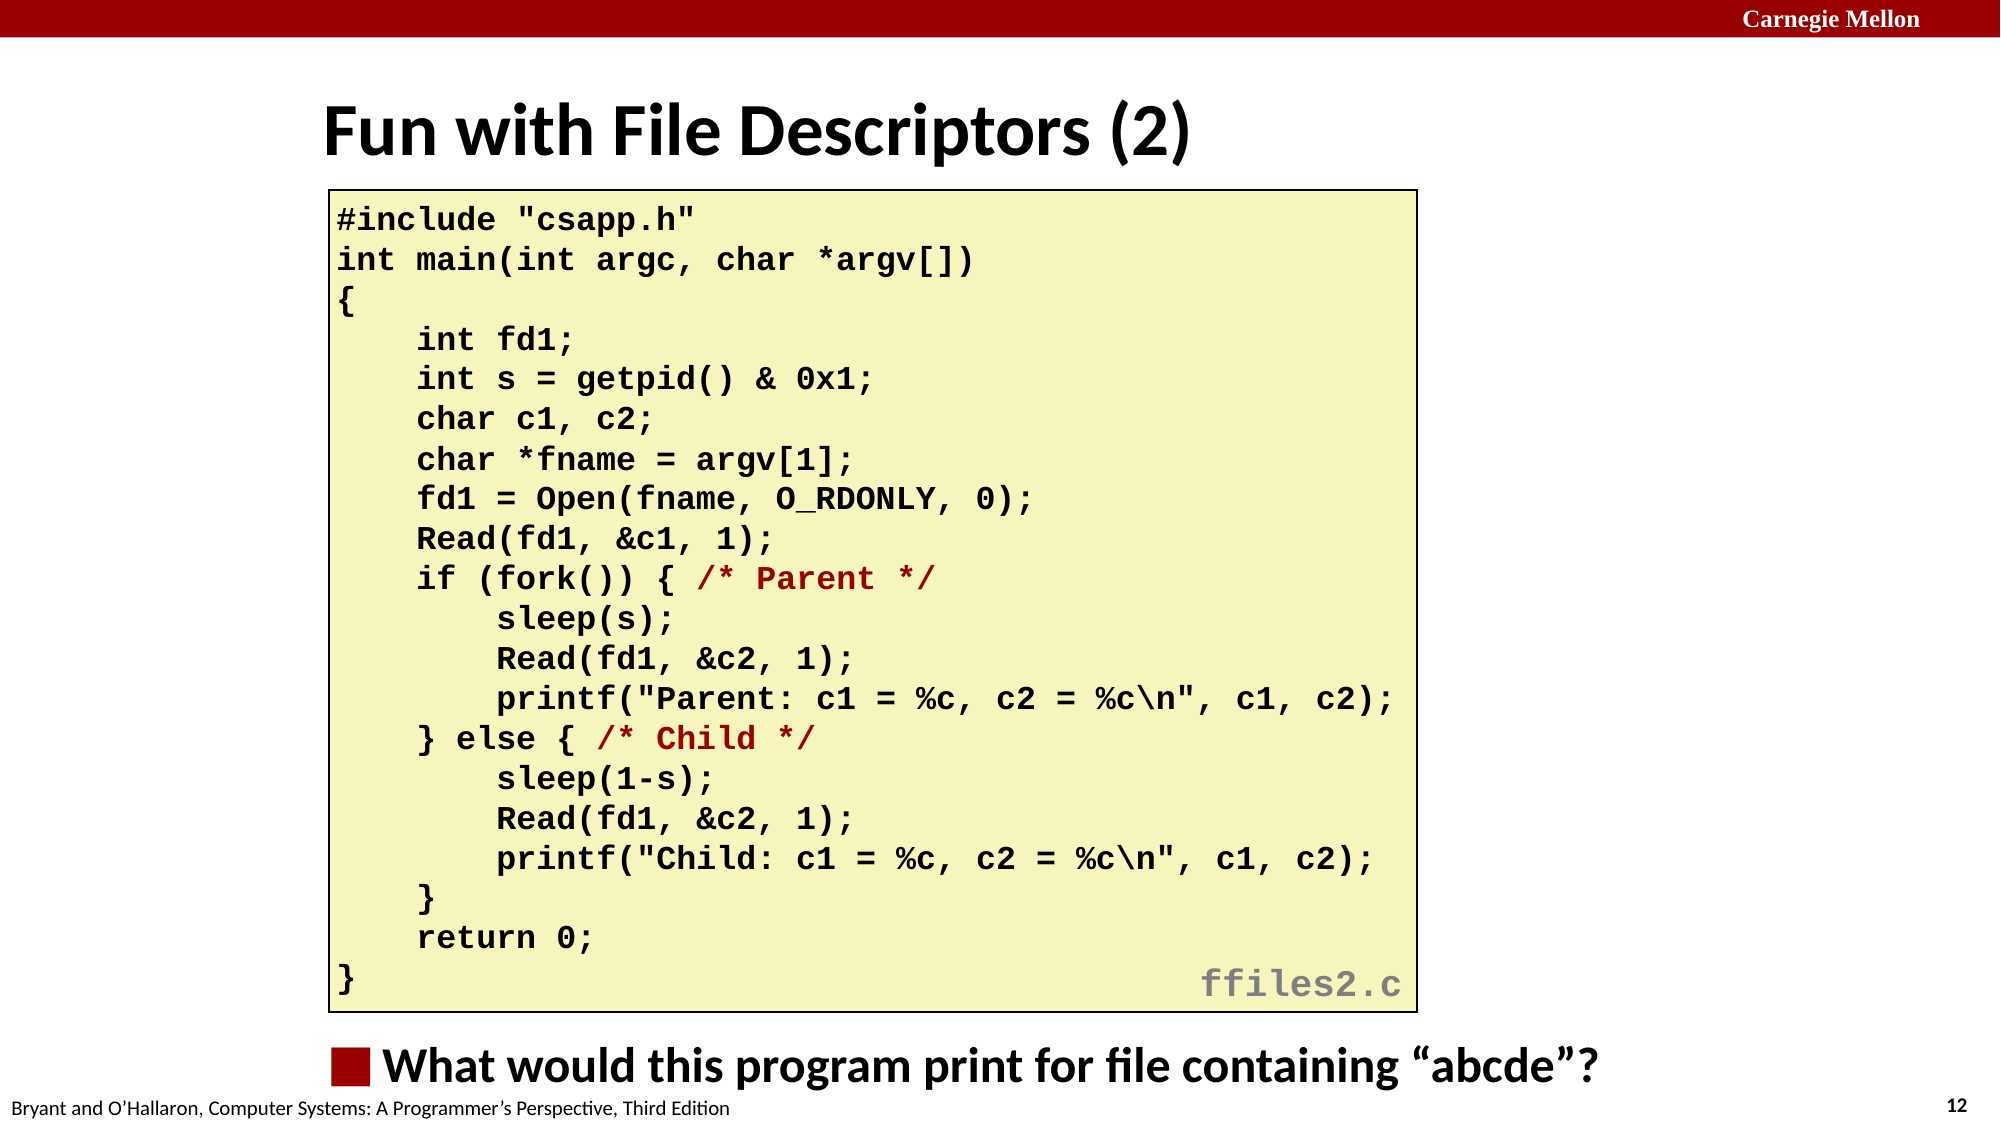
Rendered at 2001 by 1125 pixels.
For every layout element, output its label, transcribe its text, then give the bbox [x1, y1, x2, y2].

text_box #include "csapp.h" int main(int argc, char *argv[]) { int fd1; int s = getpid() & 0x1; char c1, c2; char *fname = argv[1]; fd1 = Open(fname, O_RDONLY, 0); Read(fd1, &c1, 1); if (fork()) { /* Parent */ sleep(s); Read(fd1, &c2, 1); printf("Parent: c1 = %c, c2 = %c\n", c1, c2); } else { /* Child */ sleep(1-s); Read(fd1, &c2, 1); printf("Child: c1 = %c, c2 = %c\n", c1, c2); } return 0; } [328, 189, 1418, 1013]
title Fun with File Descriptors (2) [308, 62, 1554, 188]
text_box ffiles2.c [1182, 951, 1418, 1013]
list What would this program print for file containing “abcde”? [310, 1025, 1674, 1113]
